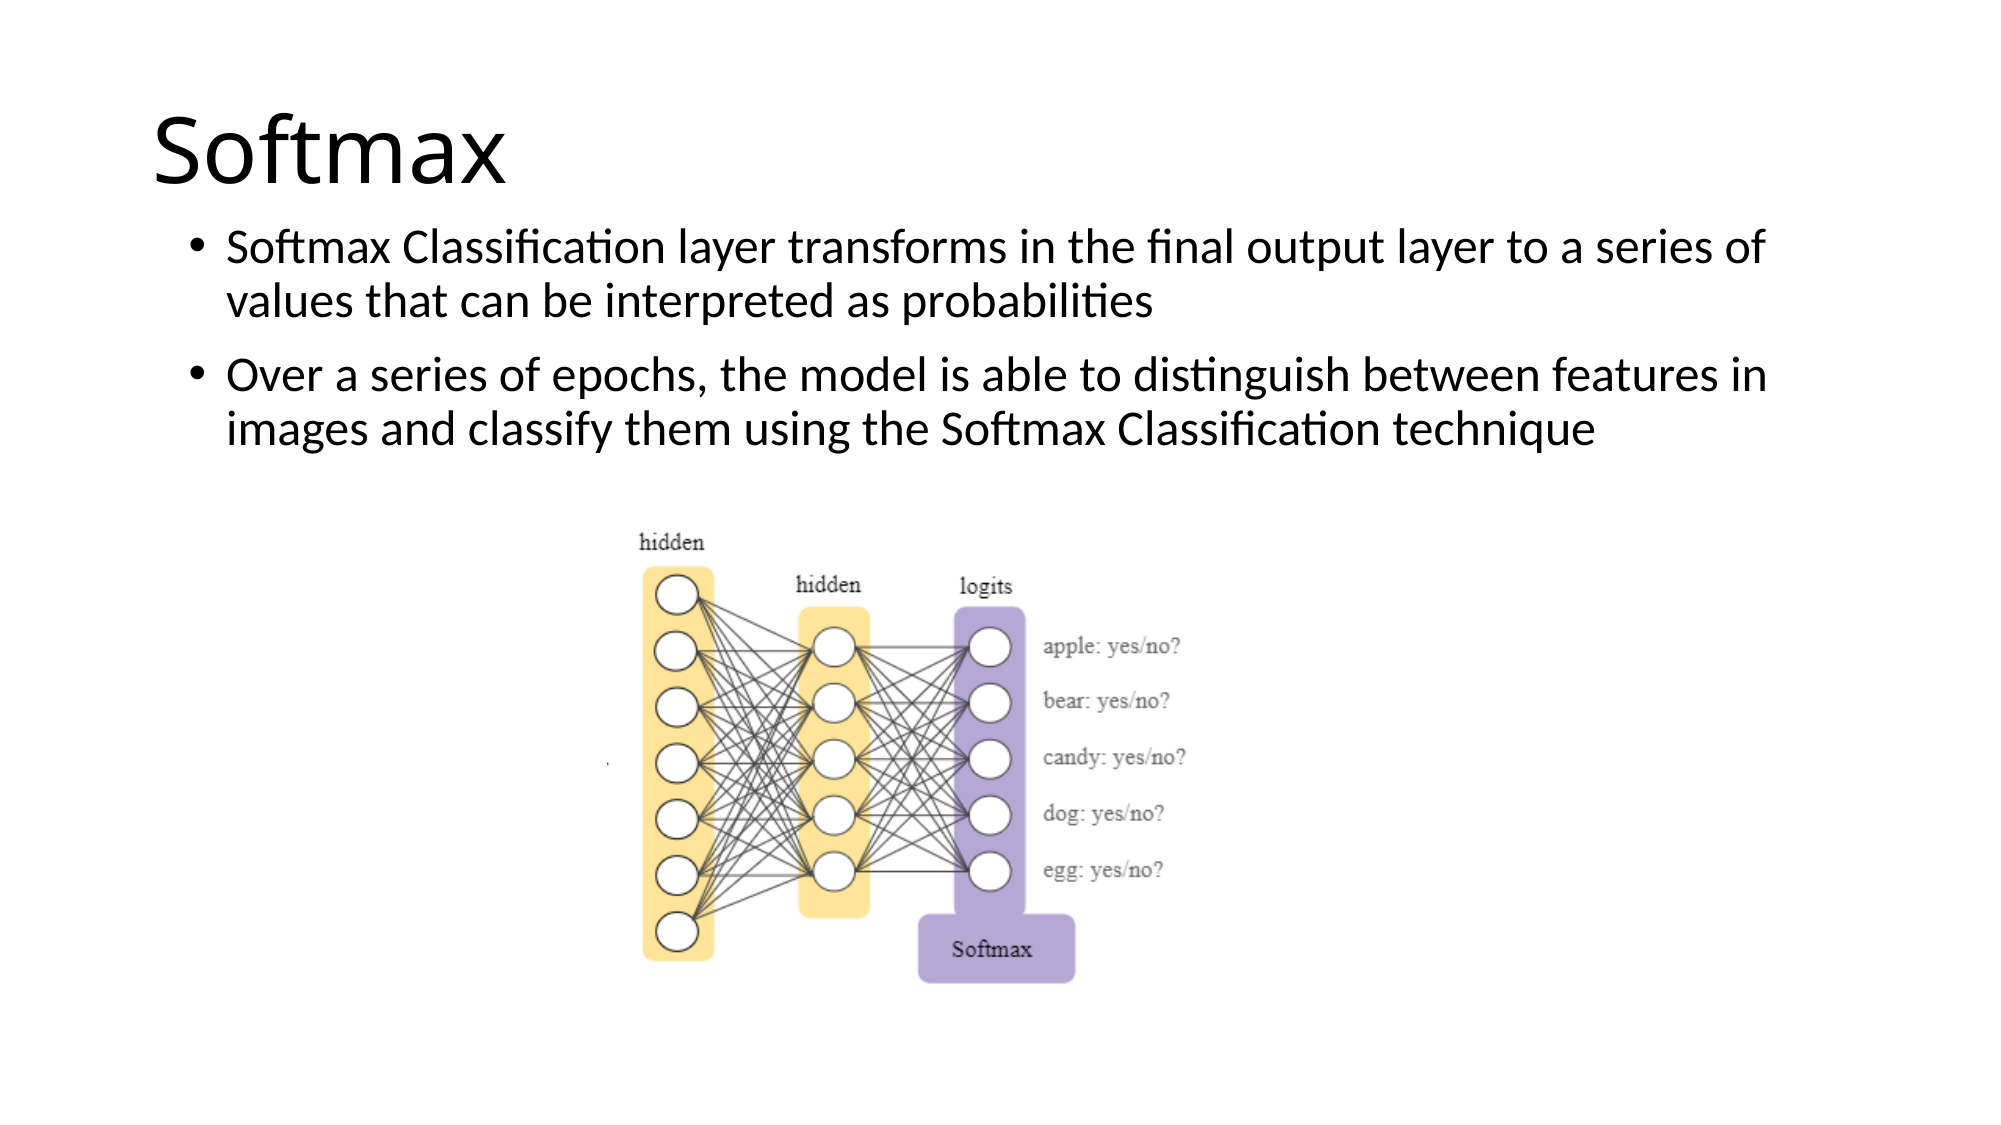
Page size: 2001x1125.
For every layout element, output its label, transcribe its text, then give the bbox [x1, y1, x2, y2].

title Softmax [137, 45, 1863, 263]
picture [607, 522, 1202, 990]
list Softmax Classification layer transforms in the final output layer to a series of values that can be interpreted as probabilities Over a series of epochs, the model is able to distinguish between features in images and classify them using the Softmax Classification technique [173, 212, 1899, 1125]
